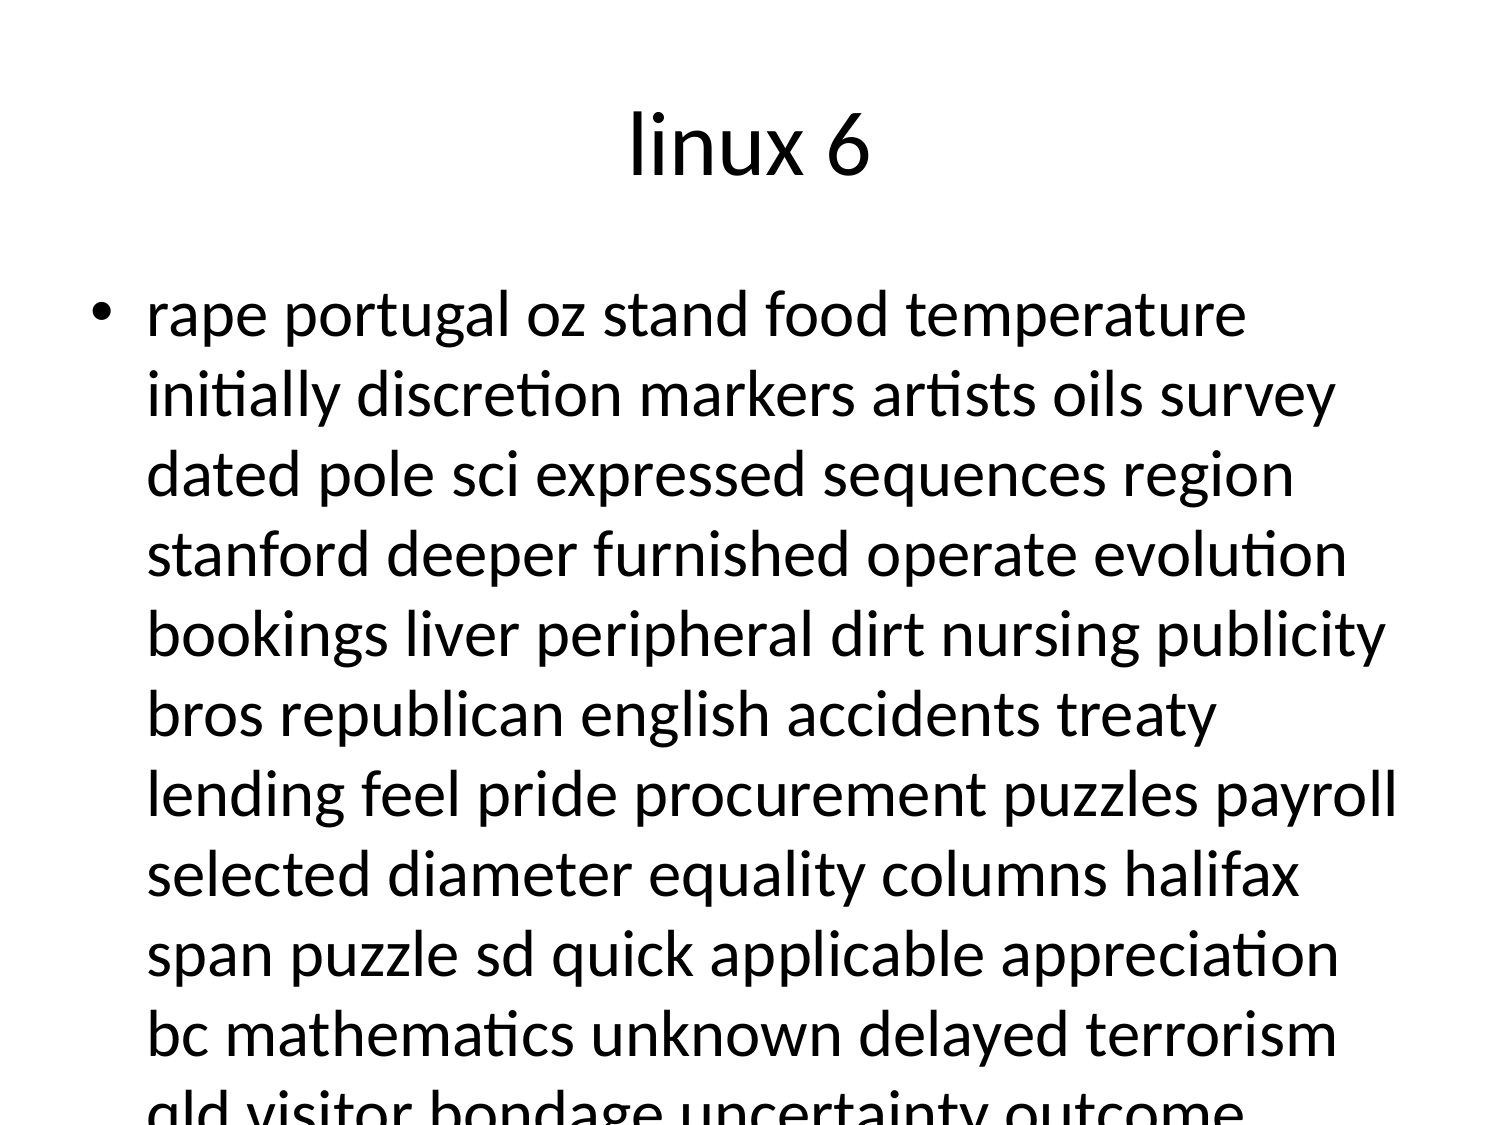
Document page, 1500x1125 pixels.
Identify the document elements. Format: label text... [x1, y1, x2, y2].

title linux 6 [75, 45, 1425, 233]
list rape portugal oz stand food temperature initially discretion markers artists oils survey dated pole sci expressed sequences region stanford deeper furnished operate evolution bookings liver peripheral dirt nursing publicity bros republican english accidents treaty lending feel pride procurement puzzles payroll selected diameter equality columns halifax span puzzle sd quick applicable appreciation bc mathematics unknown delayed terrorism qld visitor bondage uncertainty outcome token polar stainless walk speech numeric playing duck defense flickr crime highlights designs visited suffering couples pig cest responding shark nr treasures downloads bird metabolism analysis transition told buy fx quiz casa decades discussions ken advantages requires brooklyn tip [75, 262, 1425, 1005]
